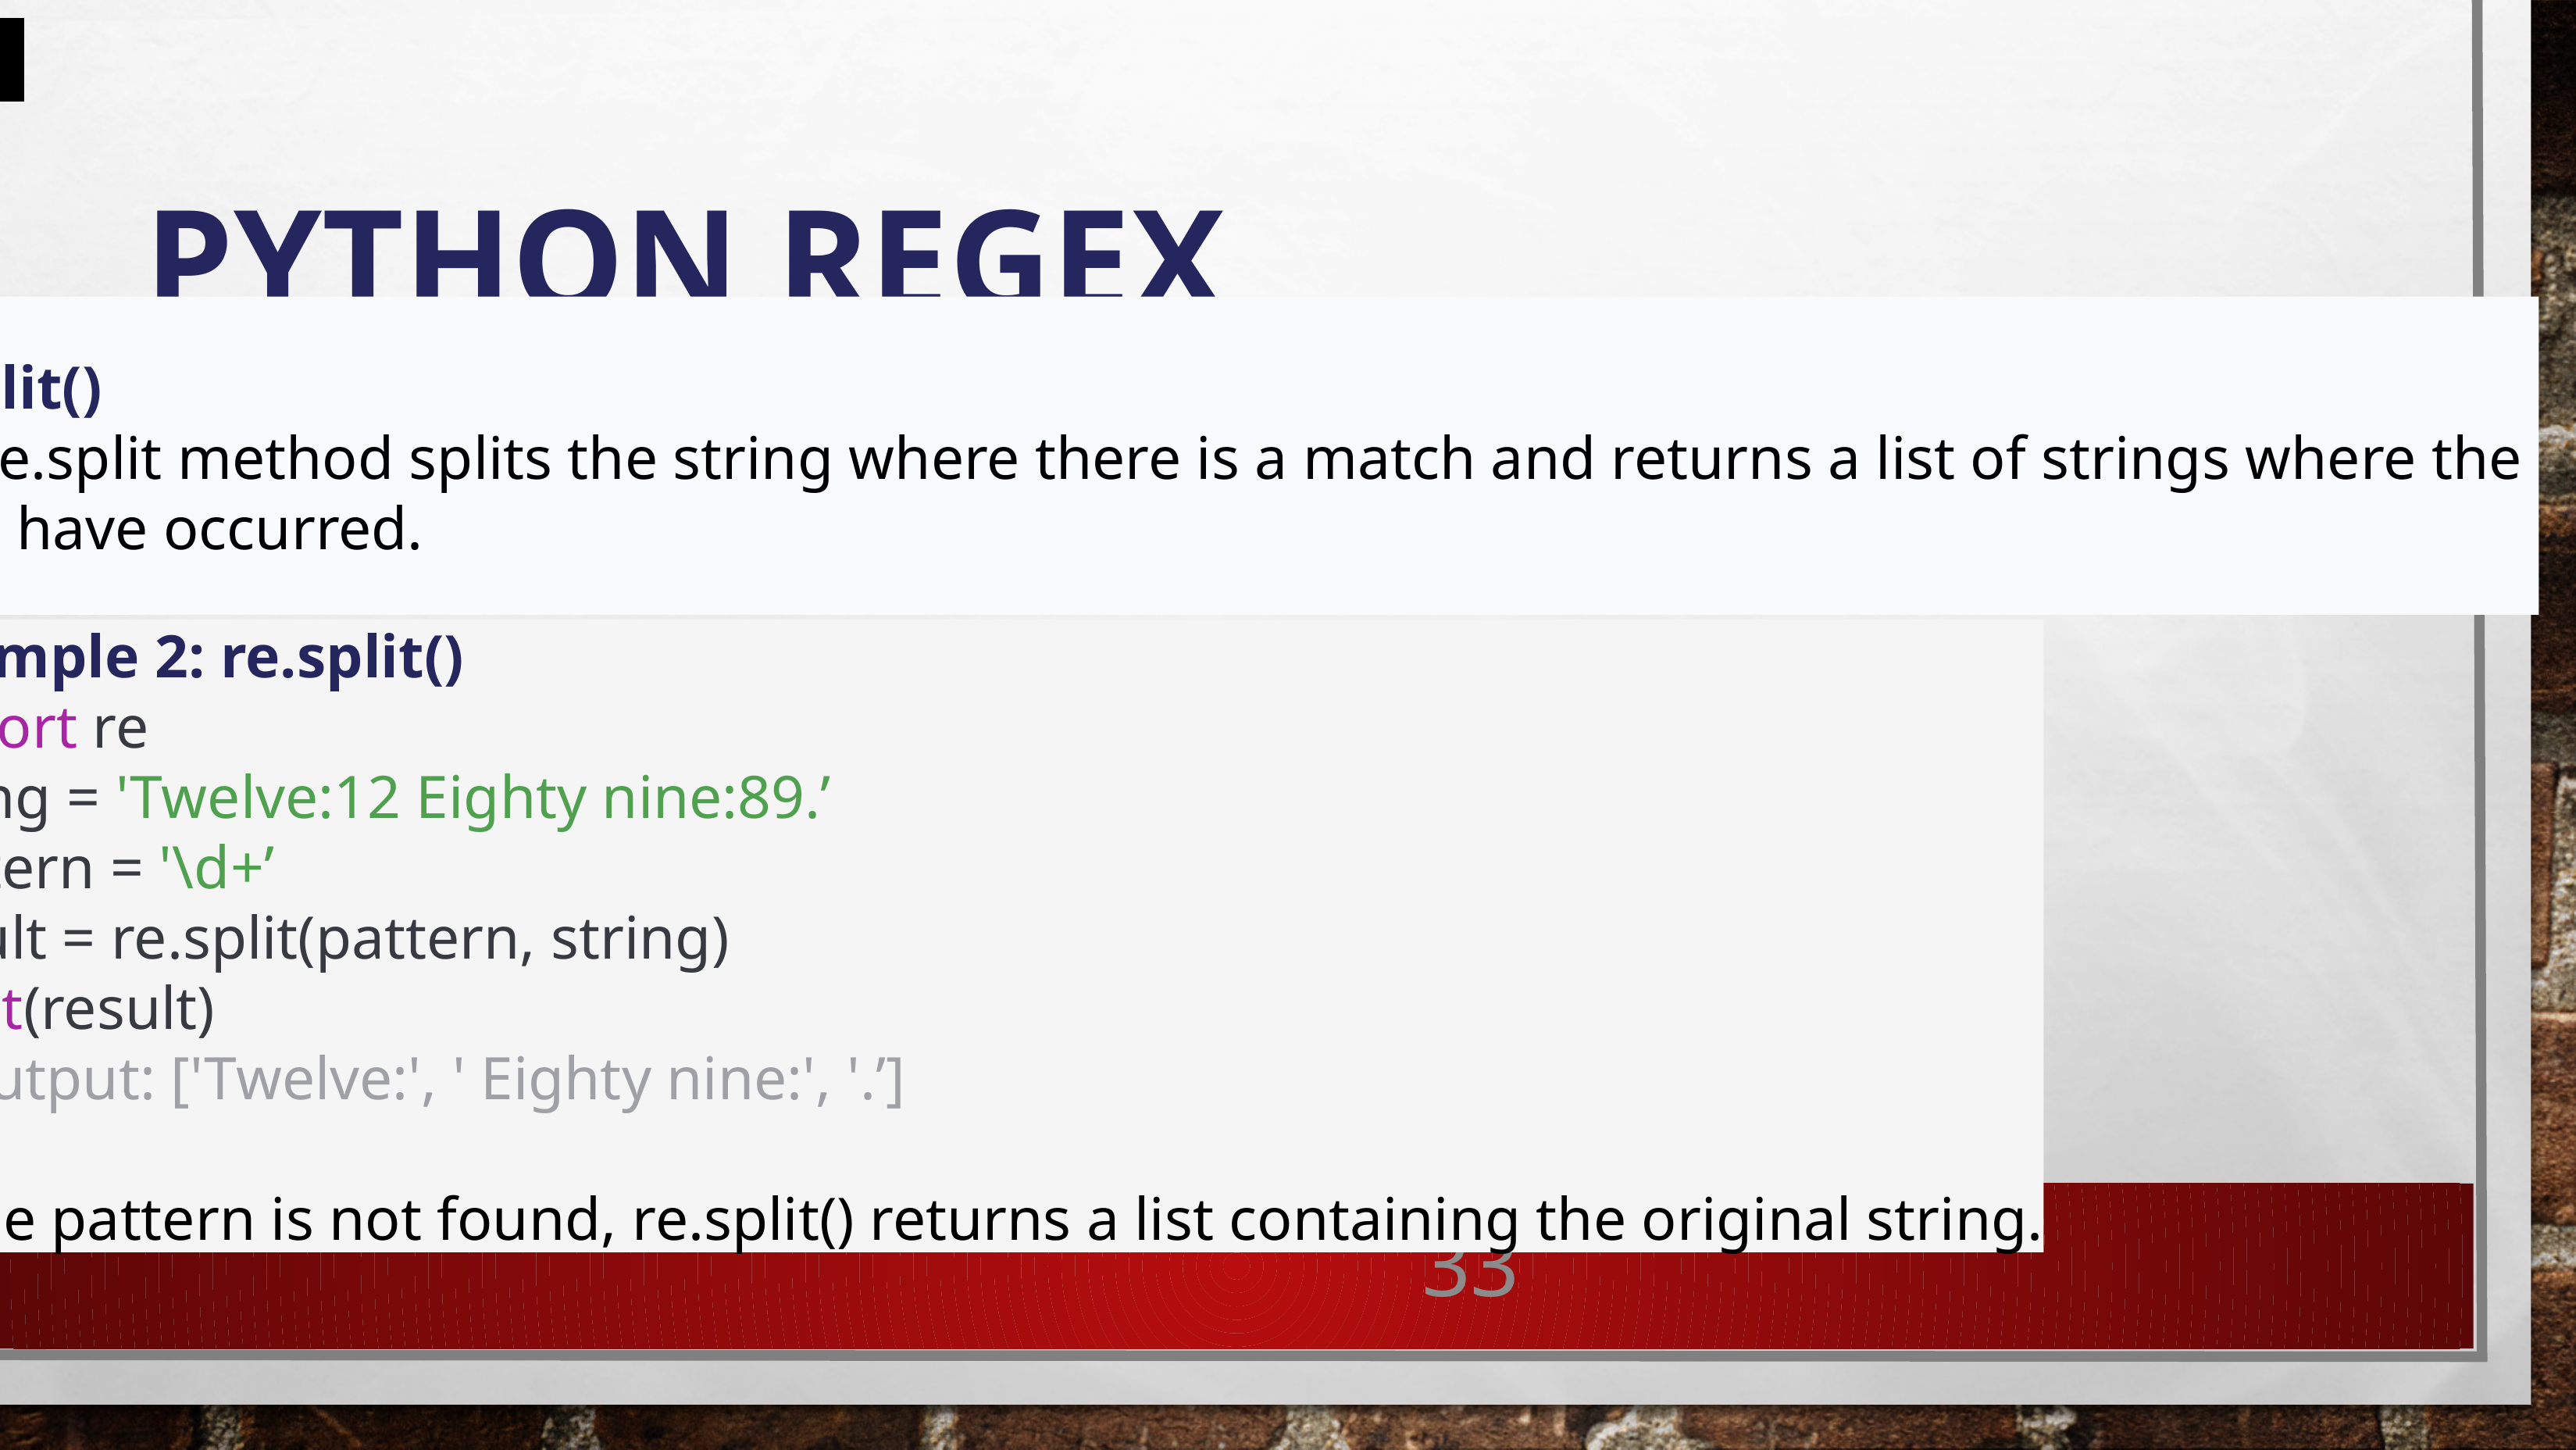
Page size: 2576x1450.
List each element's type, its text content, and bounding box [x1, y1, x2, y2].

text_box [0, 18, 24, 102]
picture [0, 0, 2576, 1450]
title Python RegEx [144, 145, 2342, 296]
text_box Example 2: re.split() import re string = 'Twelve:12 Eighty nine:89.’ pattern = '\d+’ result = re.split(pattern, string) print(result) # Output: ['Twelve:', ' Eighty nine:', '.’] If the pattern is not found, re.split() returns a list containing the original string. [0, 619, 2044, 1252]
text_box re.split() The re.split method splits the string where there is a match and returns a list of strings where the splits have occurred. [0, 296, 2539, 615]
slide_number 33 [1328, 1216, 1520, 1323]
